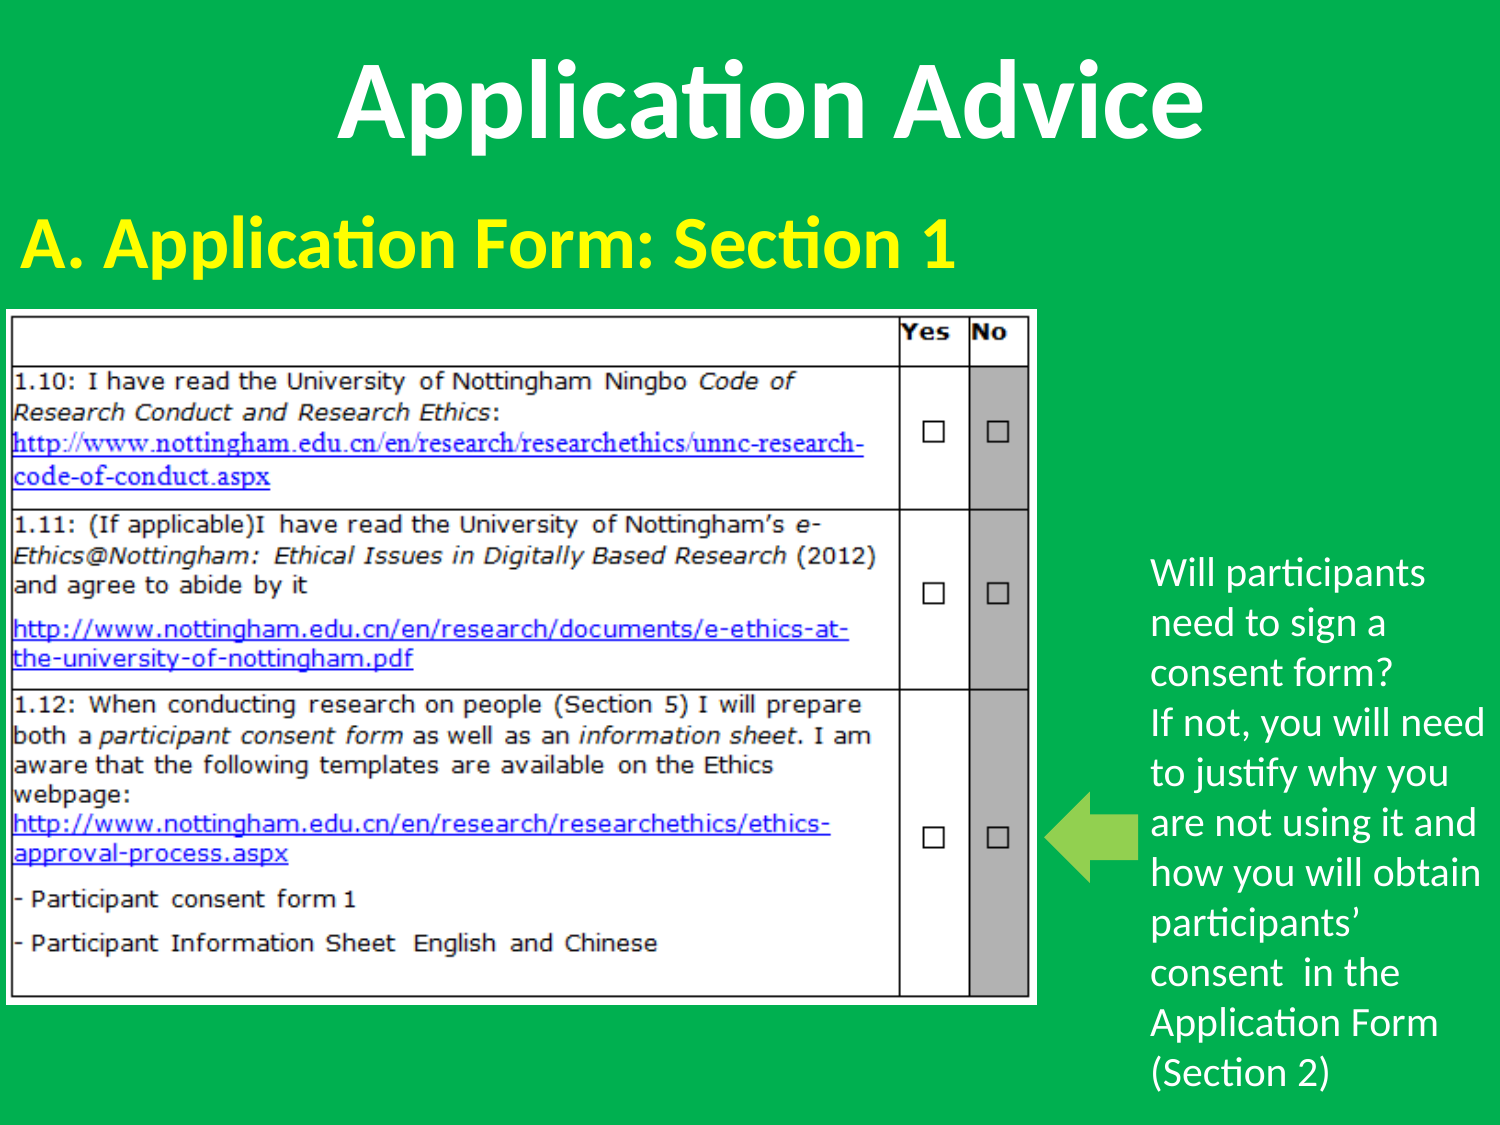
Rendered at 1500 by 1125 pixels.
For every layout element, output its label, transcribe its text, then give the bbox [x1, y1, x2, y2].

text_box Will participants need to sign a consent form? If not, you will need to justify why you are not using it and how you will obtain participants’ consent in the Application Form (Section 2) [1135, 537, 1500, 1102]
picture [6, 309, 1037, 1006]
text_box A. Application Form: Section 1 [5, 186, 1365, 291]
text_box Application Advice [218, 19, 1353, 169]
text_box [1041, 789, 1141, 885]
